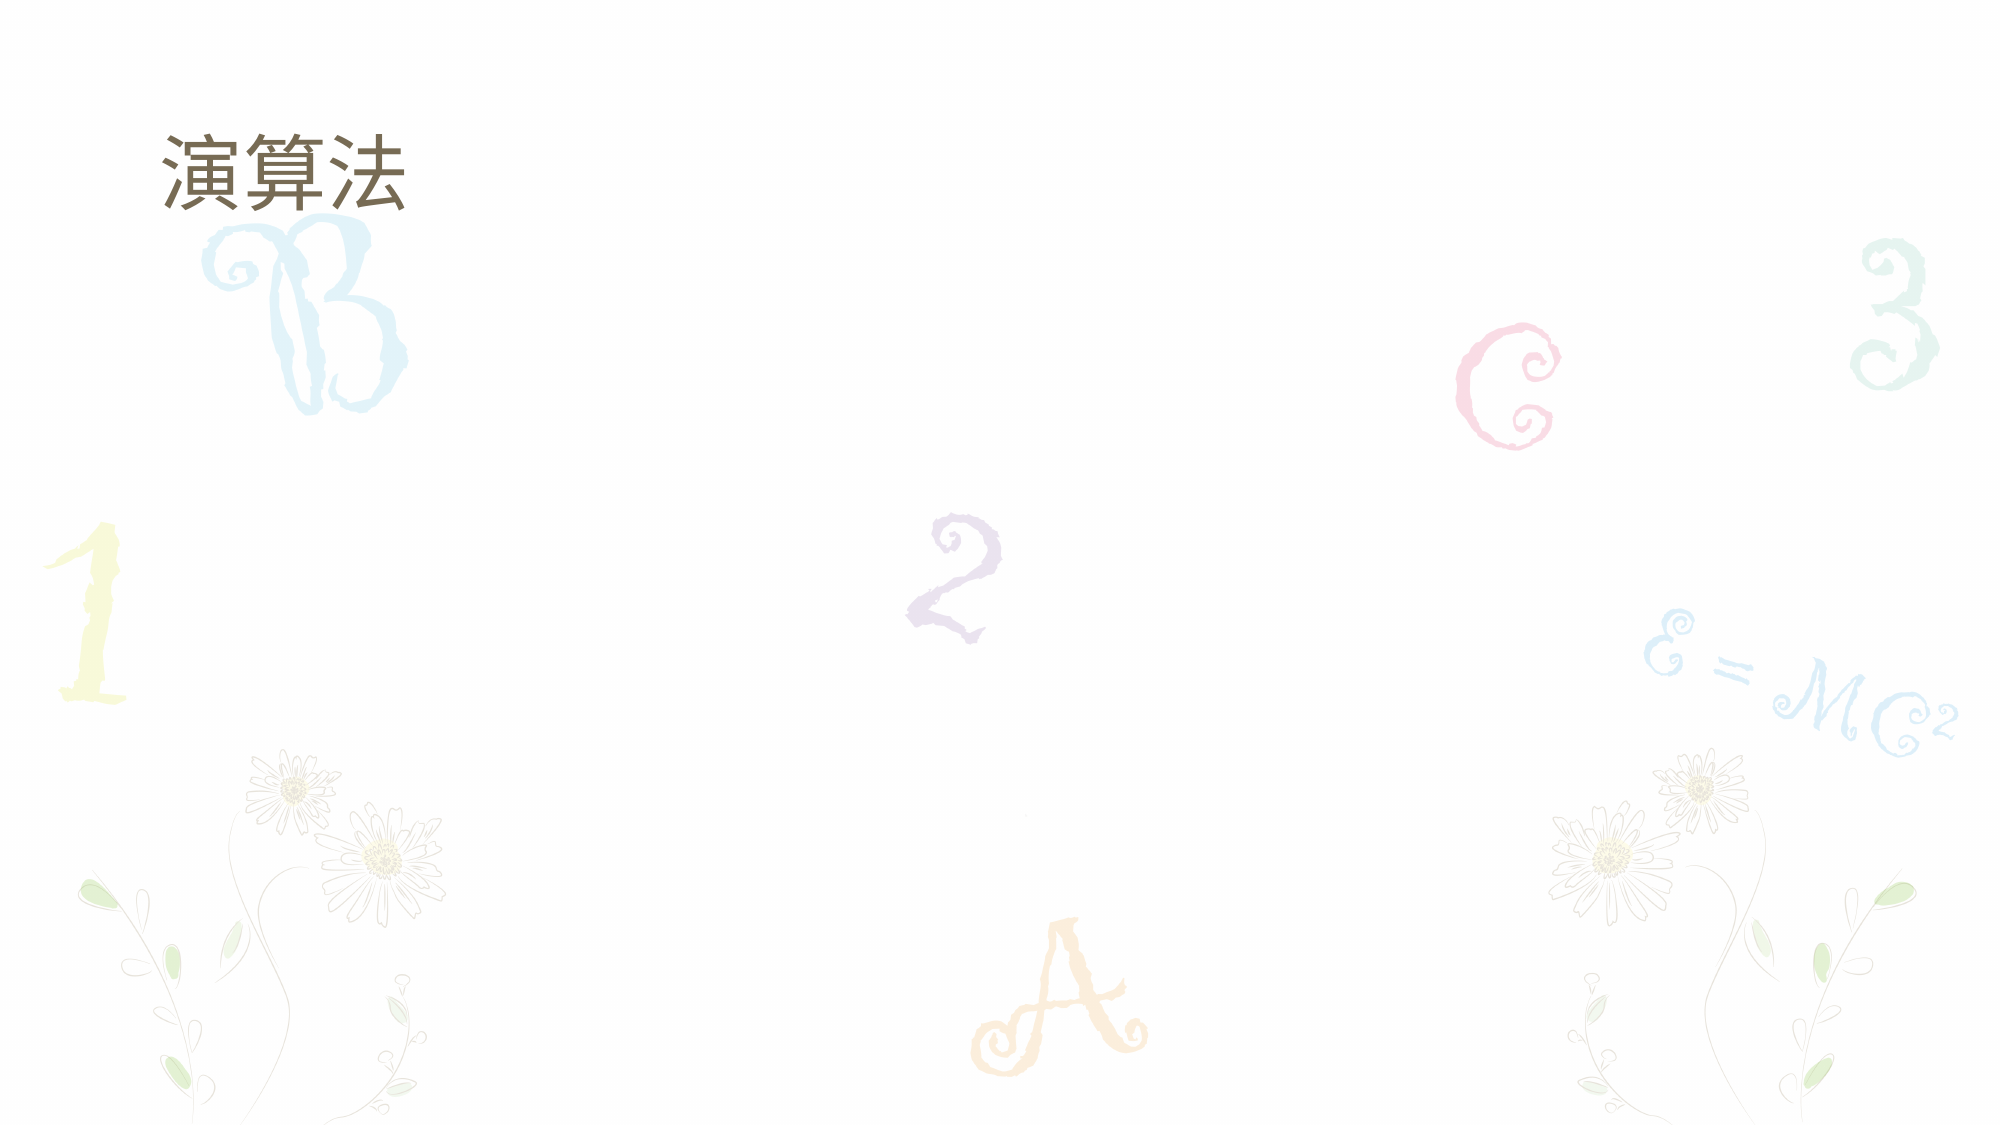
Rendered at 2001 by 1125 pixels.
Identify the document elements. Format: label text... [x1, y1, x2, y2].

text_box 演算法 [145, 114, 516, 229]
picture [0, 0, 2001, 1125]
